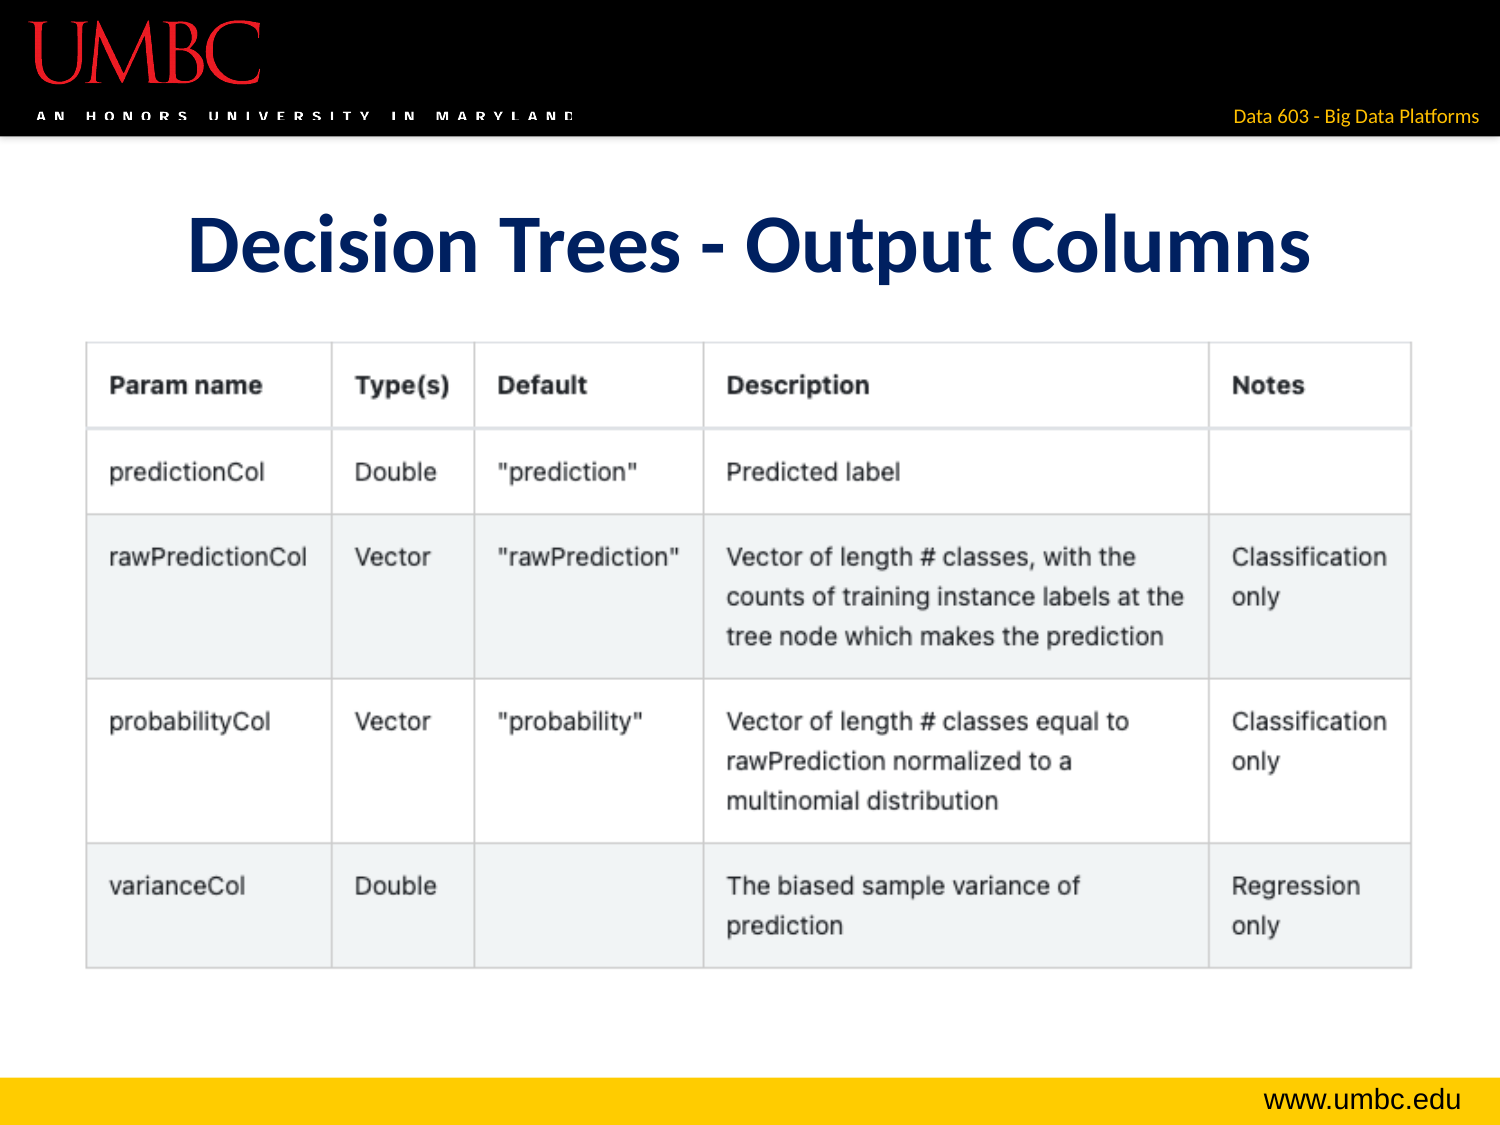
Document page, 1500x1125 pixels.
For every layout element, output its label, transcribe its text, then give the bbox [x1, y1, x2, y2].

picture [27, 20, 572, 120]
picture [74, 332, 1426, 980]
title Decision Trees - Output Columns [75, 145, 1425, 332]
